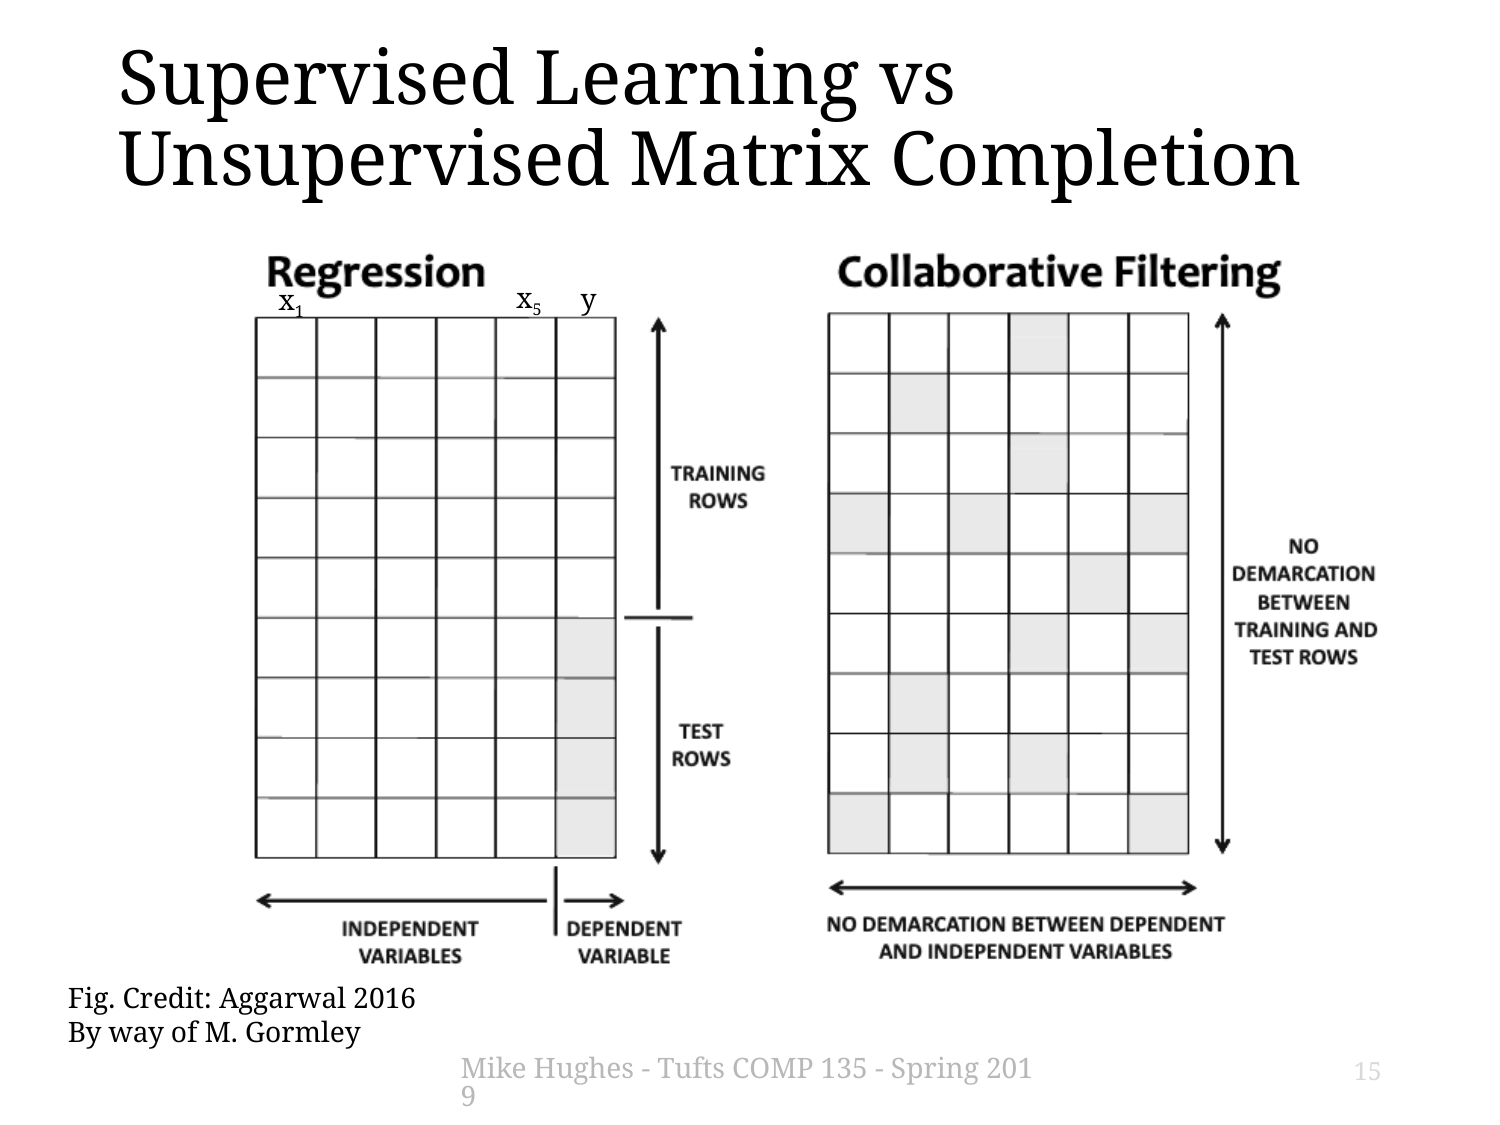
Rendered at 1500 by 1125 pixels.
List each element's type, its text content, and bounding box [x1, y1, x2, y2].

text_box Fig. Credit: Aggarwal 2016 By way of M. Gormley [53, 972, 466, 1056]
title Supervised Learning vs Unsupervised Matrix Completion [103, 12, 1397, 230]
picture [217, 217, 1397, 997]
footer Mike Hughes - Tufts COMP 135 - Spring 2019 [445, 1042, 1055, 1103]
slide_number 15 [1059, 1042, 1397, 1103]
